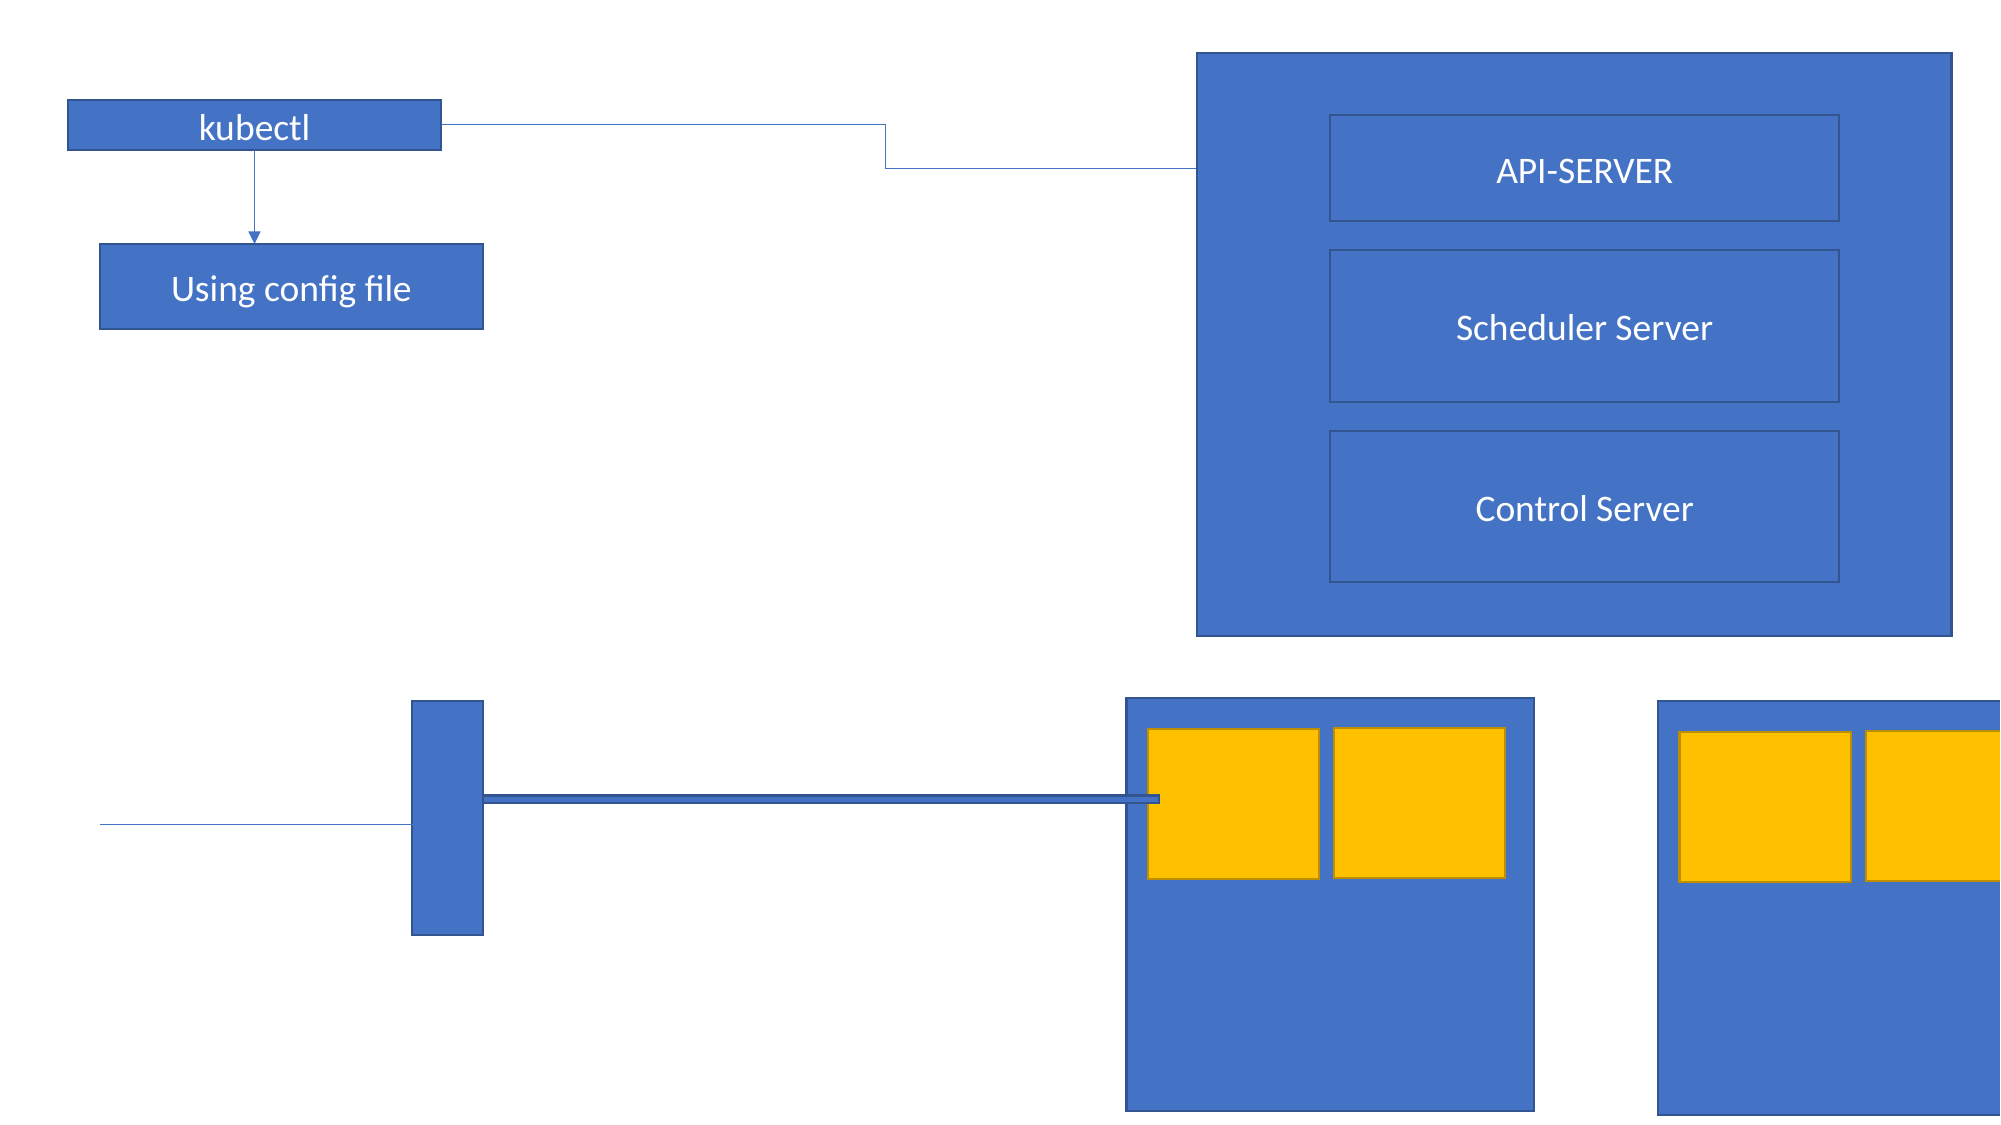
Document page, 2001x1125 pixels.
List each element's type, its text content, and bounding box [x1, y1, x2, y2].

text_box [411, 700, 484, 936]
text_box Using config file [99, 243, 484, 330]
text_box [1196, 52, 1952, 636]
text_box [484, 794, 1126, 804]
text_box kubectl [67, 99, 442, 151]
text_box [1658, 701, 2000, 1115]
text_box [1126, 697, 1535, 1112]
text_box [440, 124, 1196, 169]
